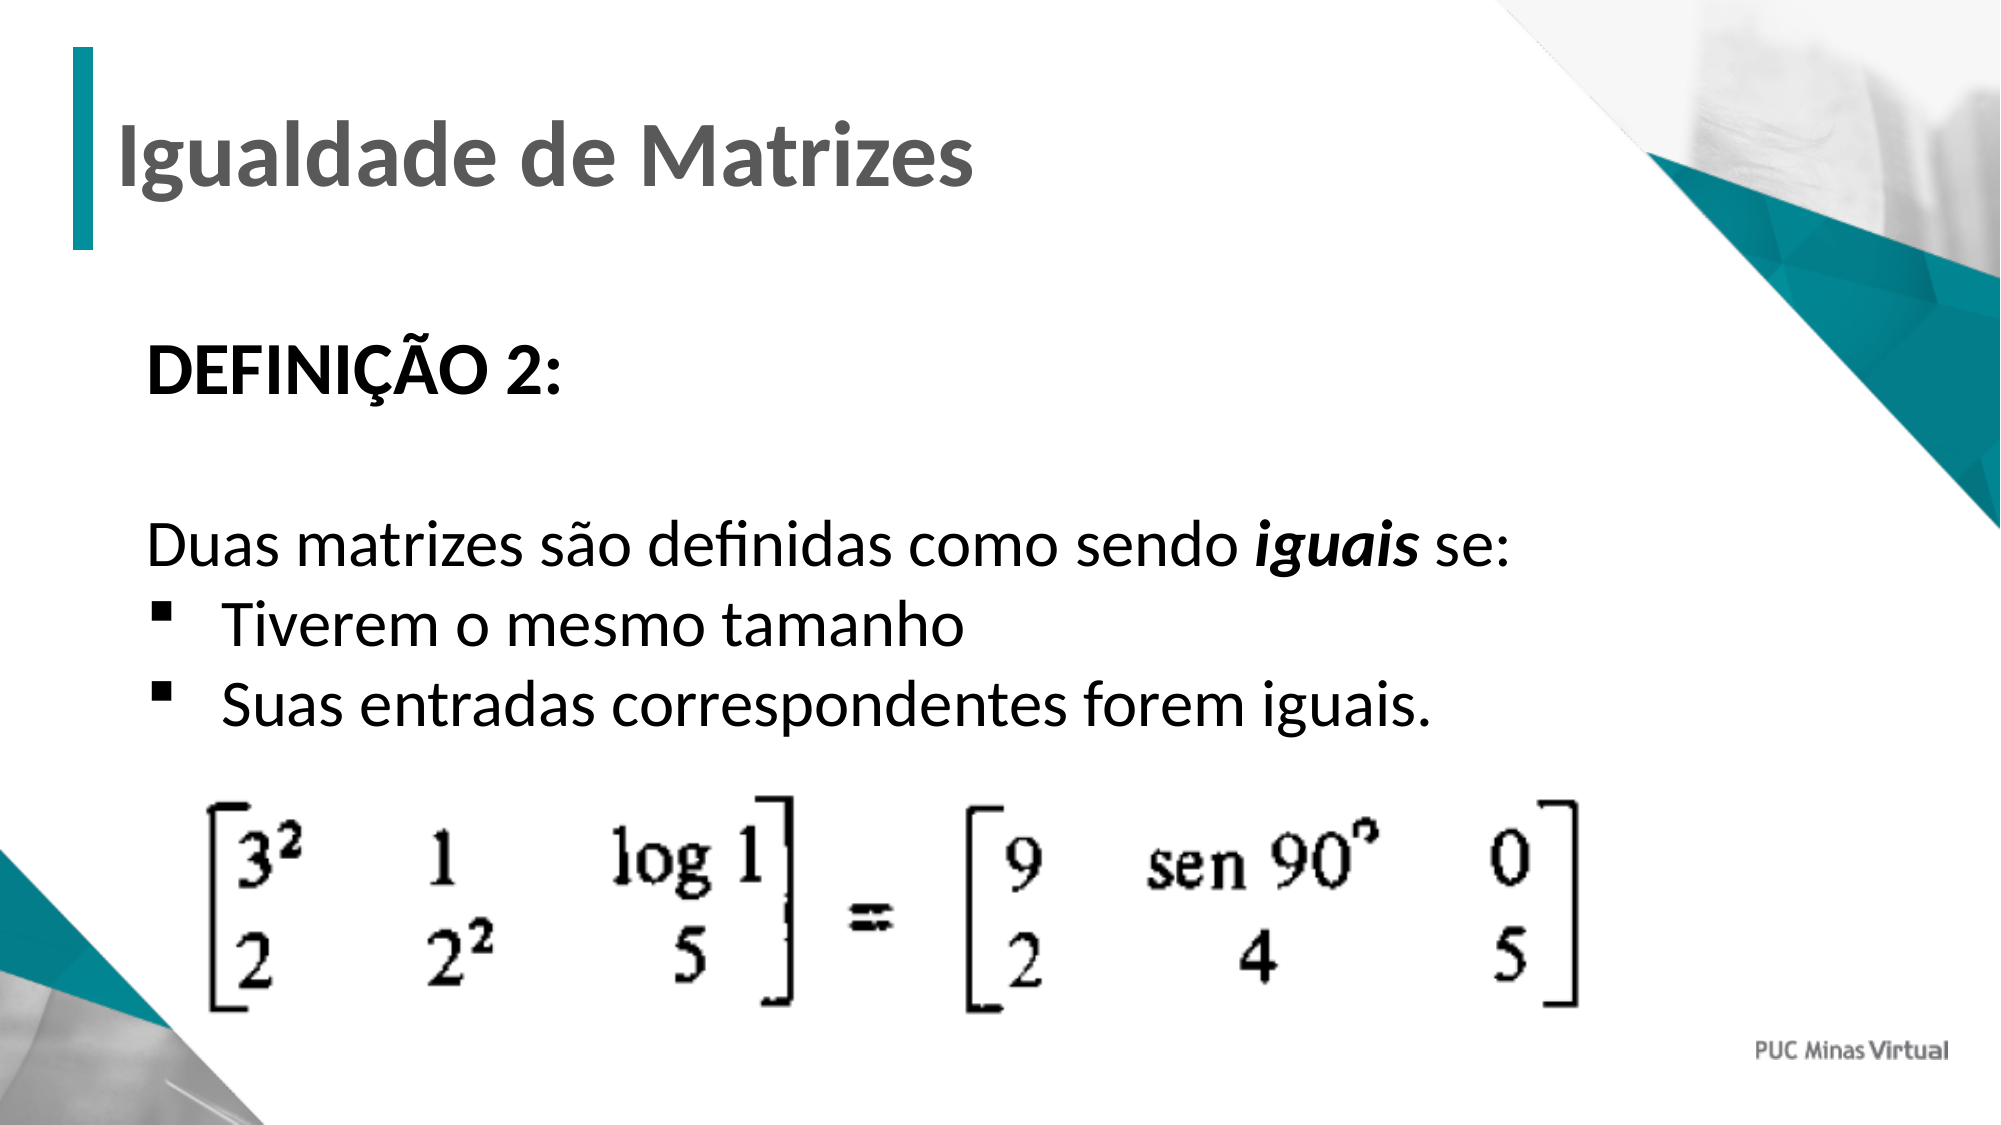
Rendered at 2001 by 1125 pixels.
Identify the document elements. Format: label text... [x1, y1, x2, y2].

picture [0, 0, 2000, 1125]
title Igualdade de Matrizes [101, 0, 2000, 299]
text_box DEFINIÇÃO 2: Duas matrizes são definidas como sendo iguais se: Tiverem o mesmo tamanho Suas entradas correspondentes forem iguais. [131, 224, 1671, 747]
